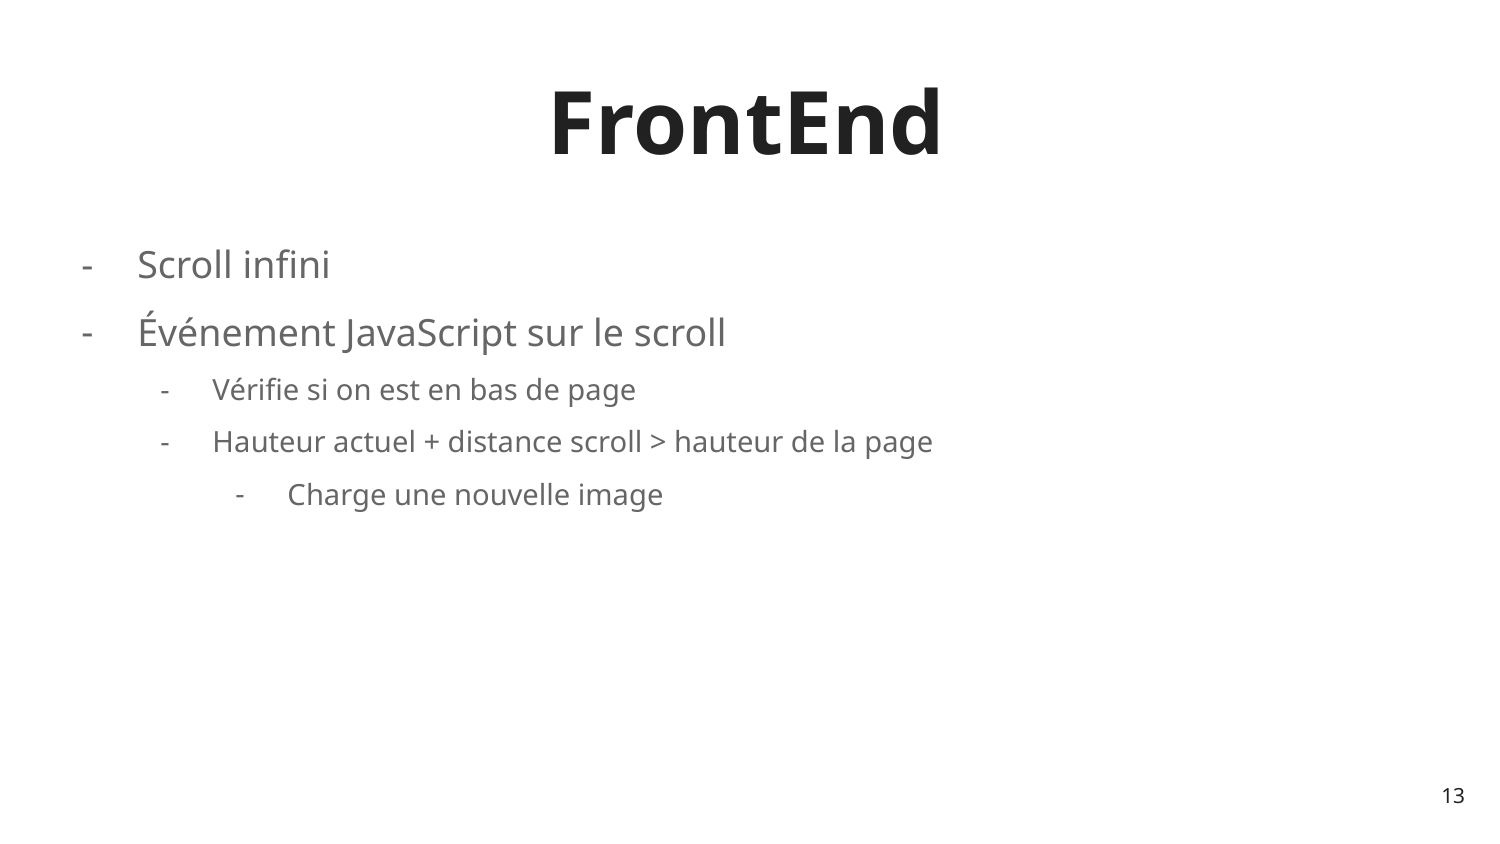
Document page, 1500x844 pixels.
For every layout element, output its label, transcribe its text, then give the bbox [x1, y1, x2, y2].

title FrontEnd [47, 52, 1446, 184]
slide_number ‹#› [1389, 764, 1480, 830]
list Scroll infini Événement JavaScript sur le scroll Vérifie si on est en bas de page Hauteur actuel + distance scroll > hauteur de la page Charge une nouvelle image [47, 203, 1446, 752]
